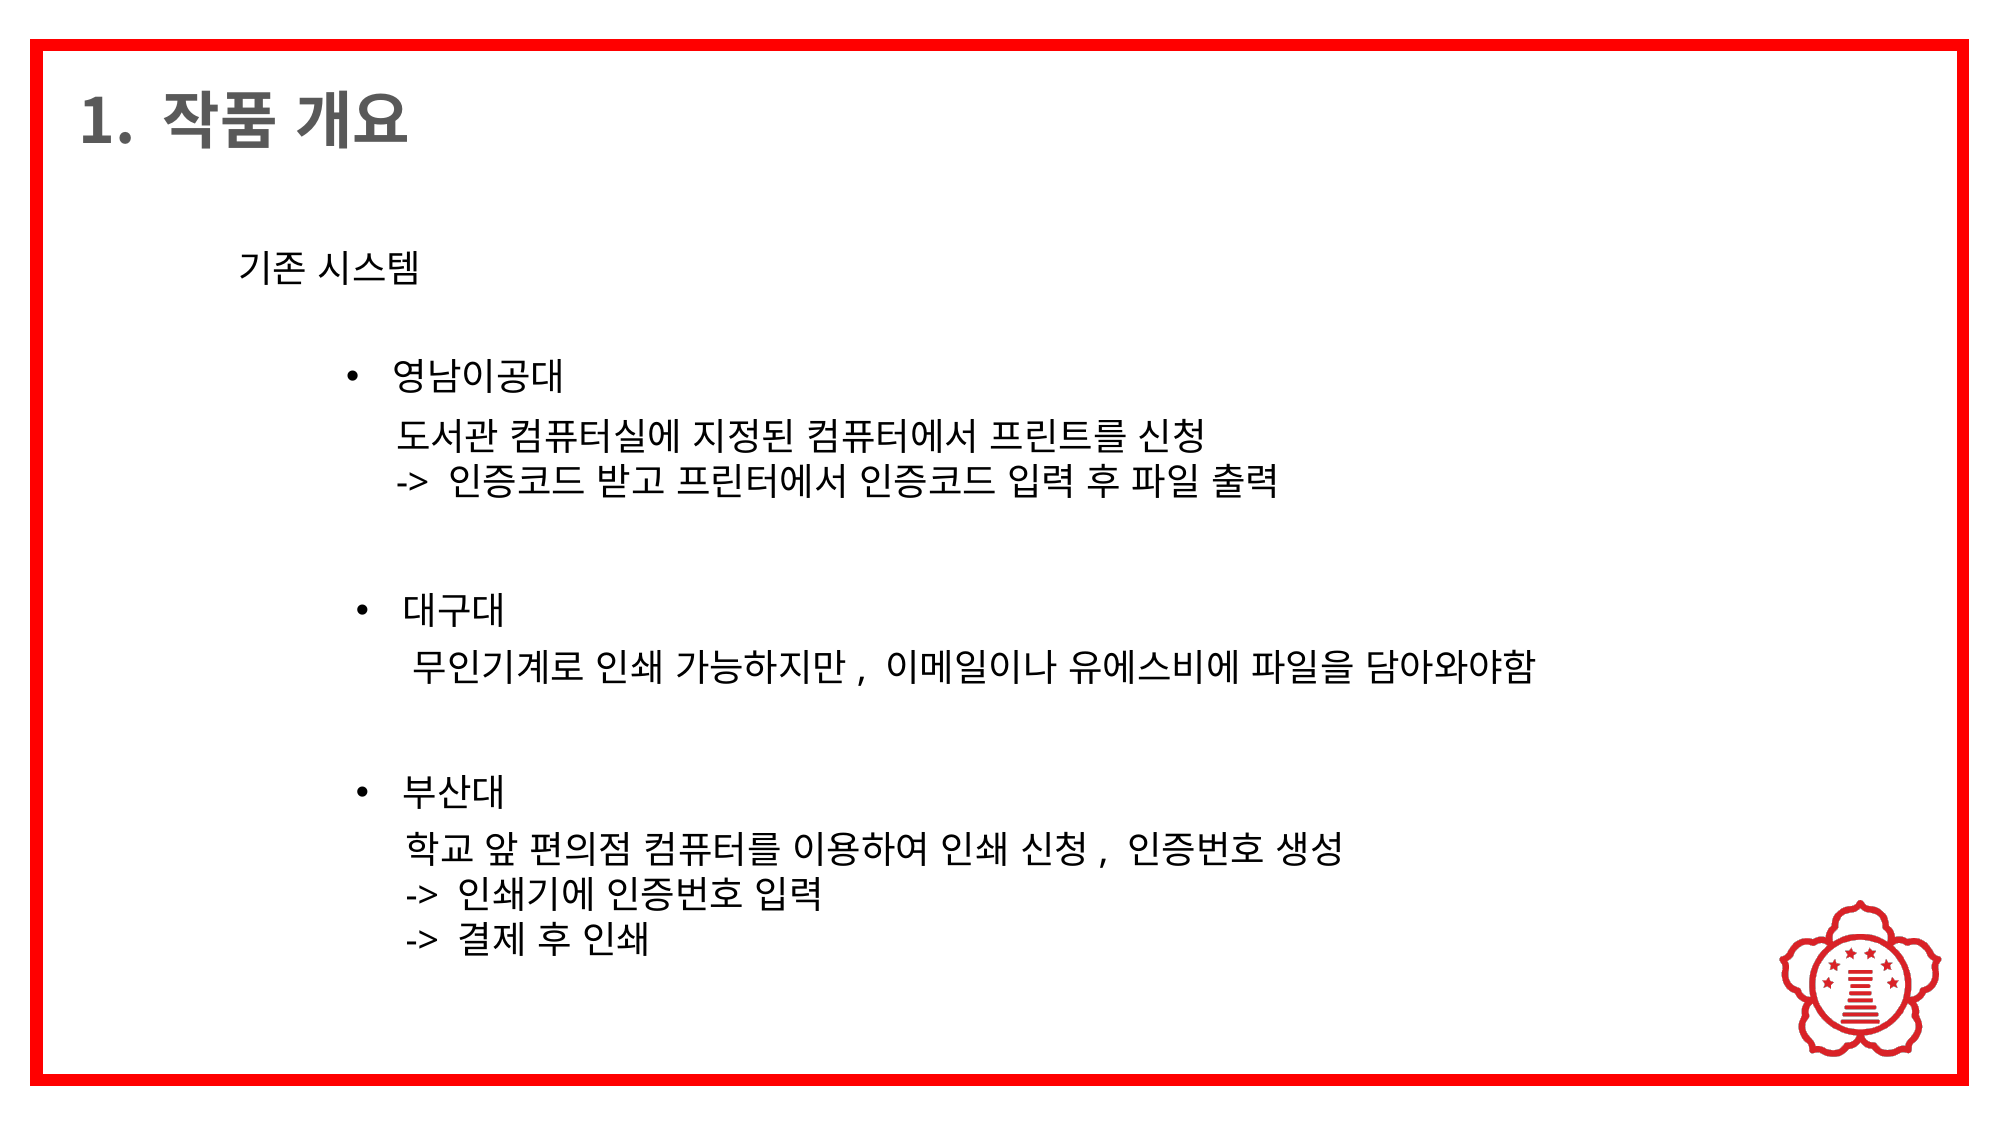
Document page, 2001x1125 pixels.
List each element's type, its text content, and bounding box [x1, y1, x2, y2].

text_box [36, 44, 1964, 1081]
picture [1778, 899, 1943, 1058]
text_box 영남이공대 [331, 345, 591, 406]
text_box 작품 개요 [63, 73, 1051, 239]
text_box 무인기계로 인쇄 가능하지만, 이메일이나 유에스비에 파일을 담아와야함 [398, 636, 1553, 697]
text_box 학교 앞 편의점 컴퓨터를 이용하여 인쇄 신청, 인증번호 생성 -> 인쇄기에 인증번호 입력 -> 결제 후 인쇄 [390, 818, 1360, 1014]
text_box 기존 시스템 [223, 237, 448, 298]
text_box 부산대 [341, 761, 522, 821]
text_box 도서관 컴퓨터실에 지정된 컴퓨터에서 프린트를 신청 -> 인증코드 받고 프린터에서 인증코드 입력 후 파일 출력 [381, 405, 1296, 511]
text_box 대구대 [341, 579, 522, 640]
